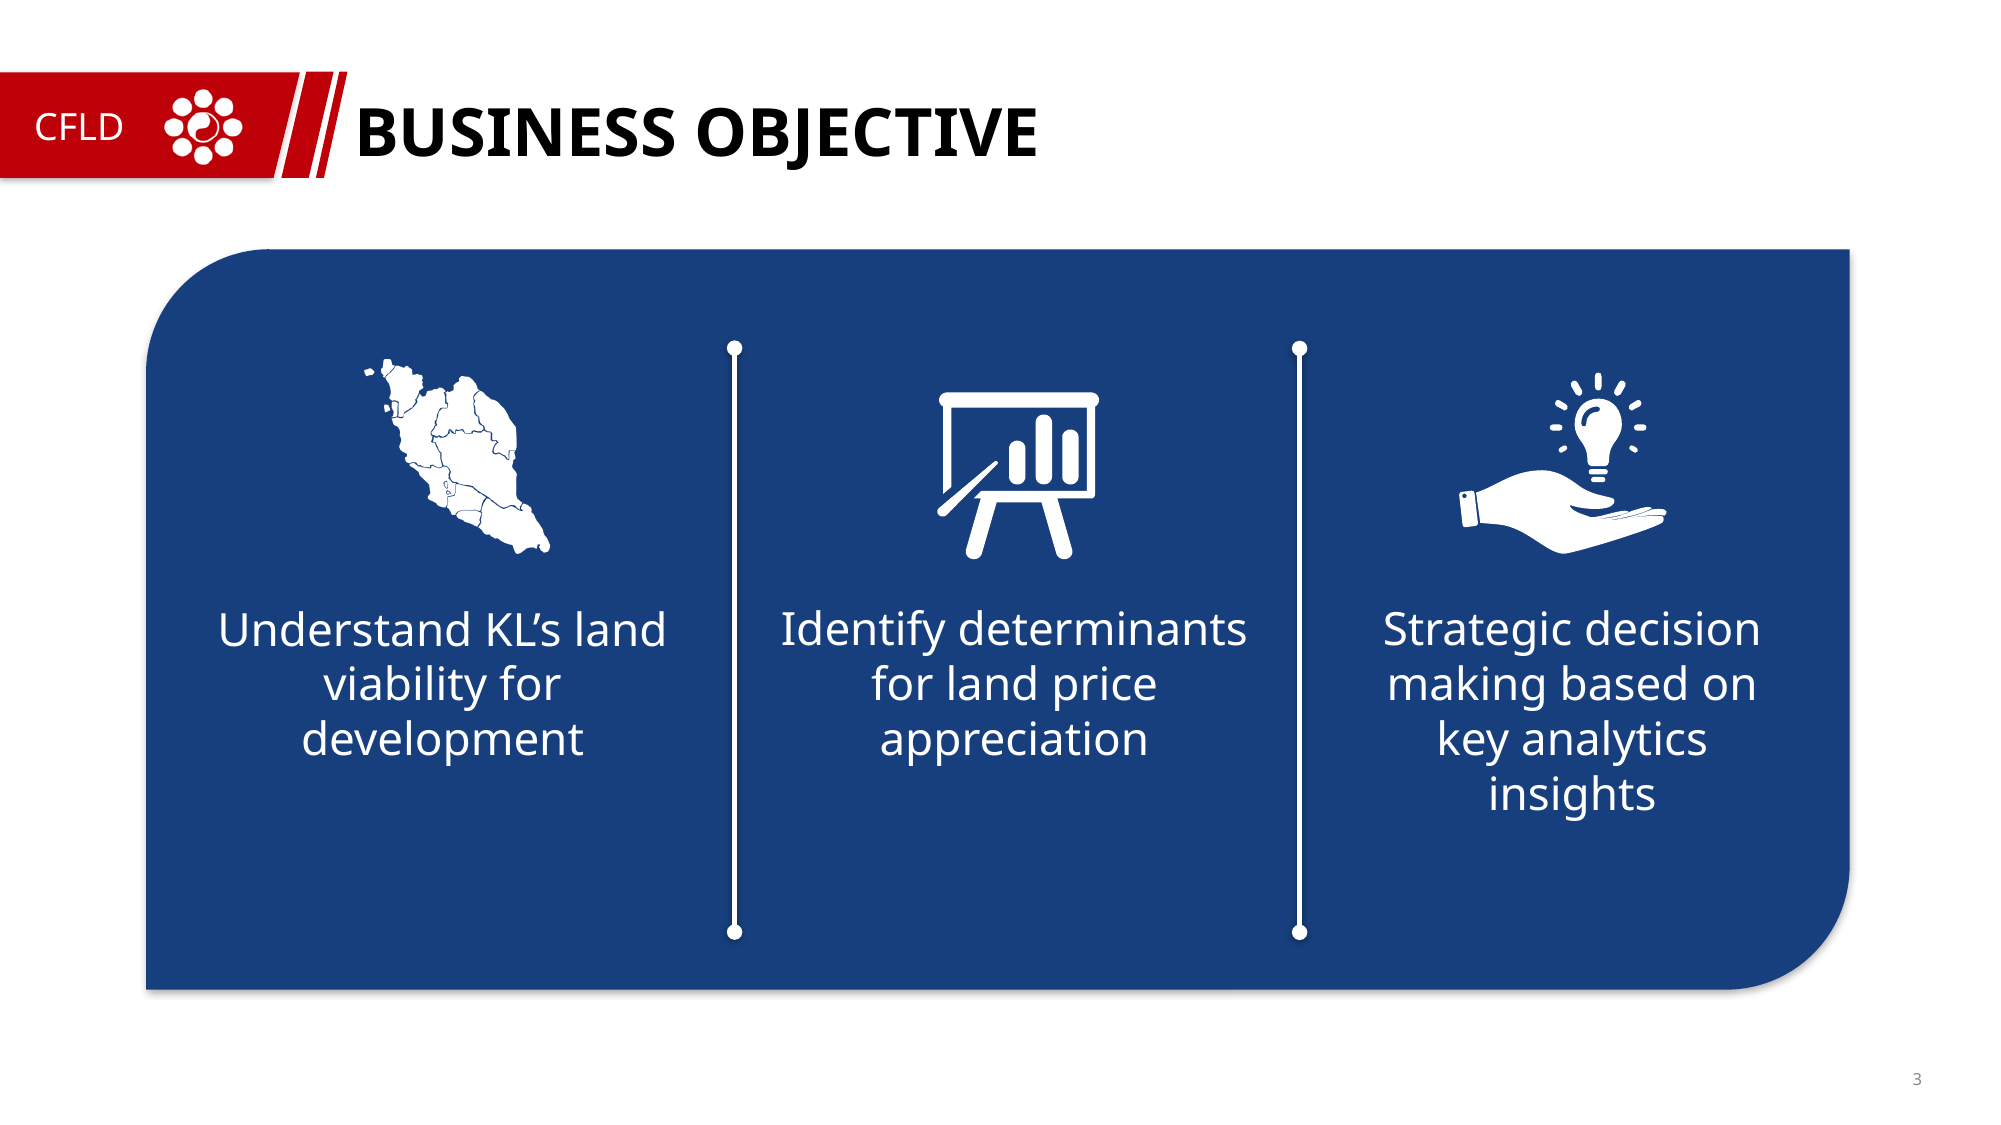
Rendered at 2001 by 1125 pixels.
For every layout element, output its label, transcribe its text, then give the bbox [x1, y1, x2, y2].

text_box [145, 249, 1850, 990]
title Business Objective [354, 81, 1936, 178]
picture [147, 73, 257, 176]
